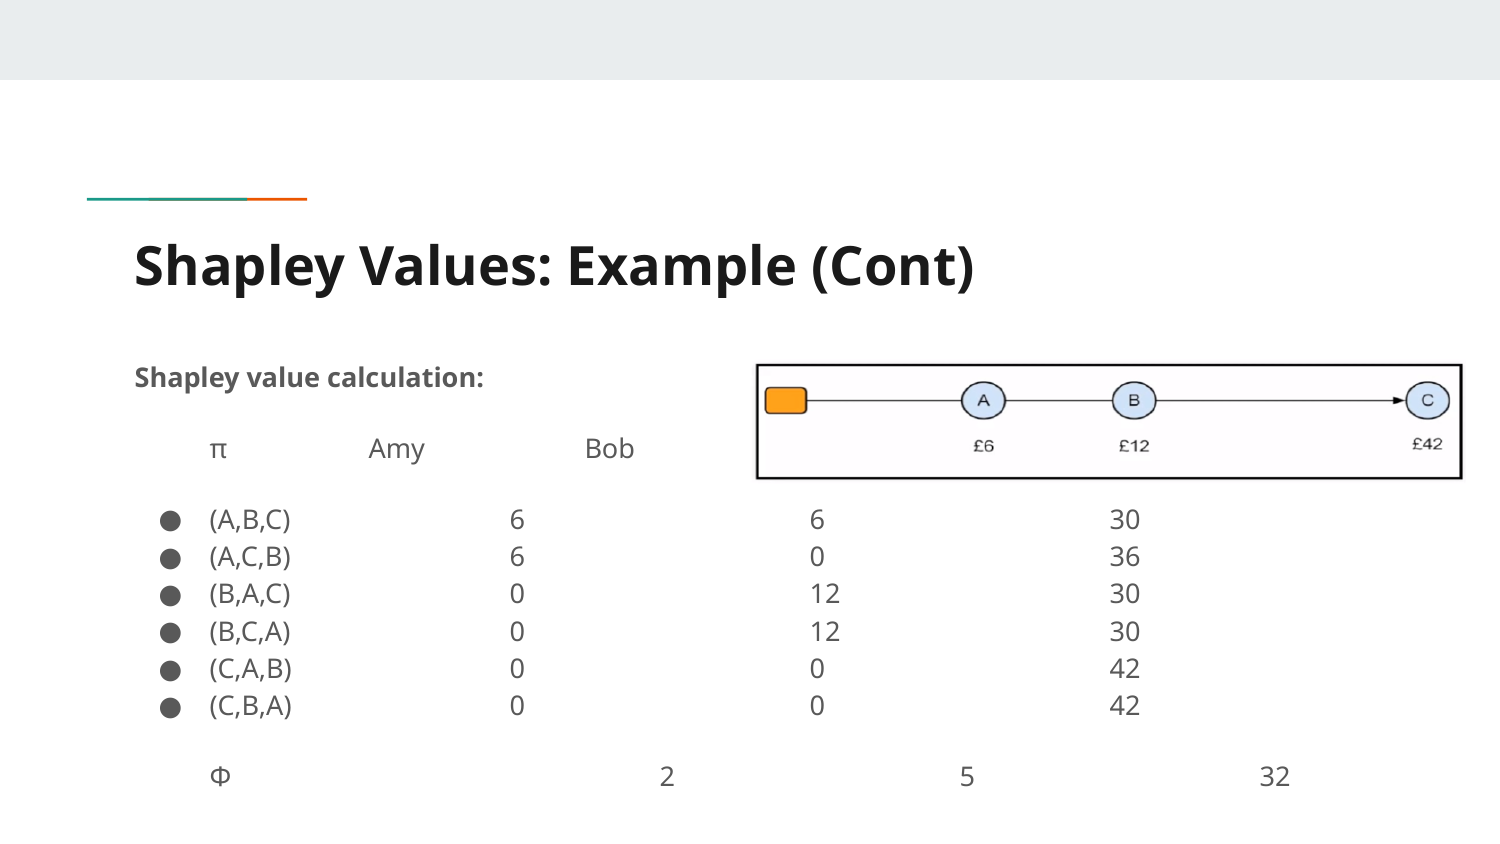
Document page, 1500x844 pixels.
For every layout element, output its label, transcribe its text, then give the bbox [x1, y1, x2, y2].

list Shapley value calculation: π Amy Bob Rob (A,B,C) 6 6 30 (A,C,B) 6 0 36 (B,A,C) 0 12 30 (B,C,A) 0 12 30 (C,A,B) 0 0 42 (C,B,A) 0 0 42 Φ 2 5 32 [119, 341, 1381, 712]
picture [749, 359, 1466, 485]
title Shapley Values: Example (Cont) [119, 216, 1381, 305]
